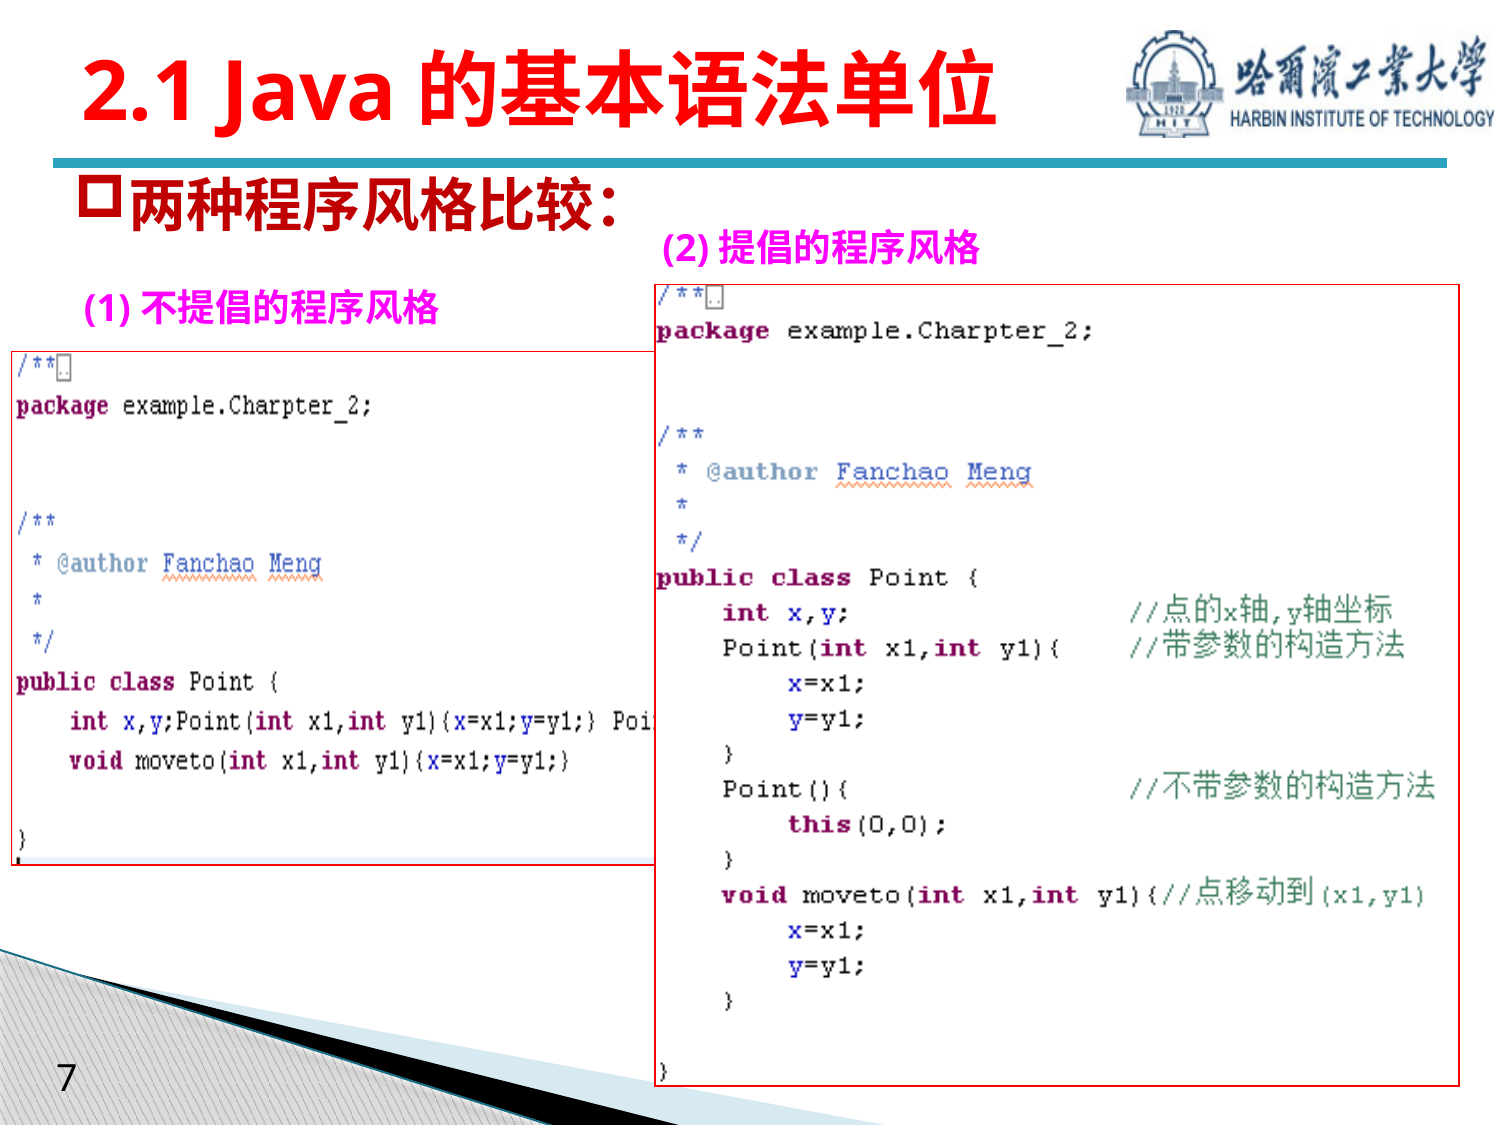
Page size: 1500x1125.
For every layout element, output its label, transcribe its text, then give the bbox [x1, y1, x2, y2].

picture [1417, 30, 1495, 138]
title 2.1 Java的基本语法单位 [66, 23, 1417, 152]
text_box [11, 276, 641, 865]
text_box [647, 216, 1459, 1086]
text_box 两种程序风格比较： [59, 160, 1454, 246]
